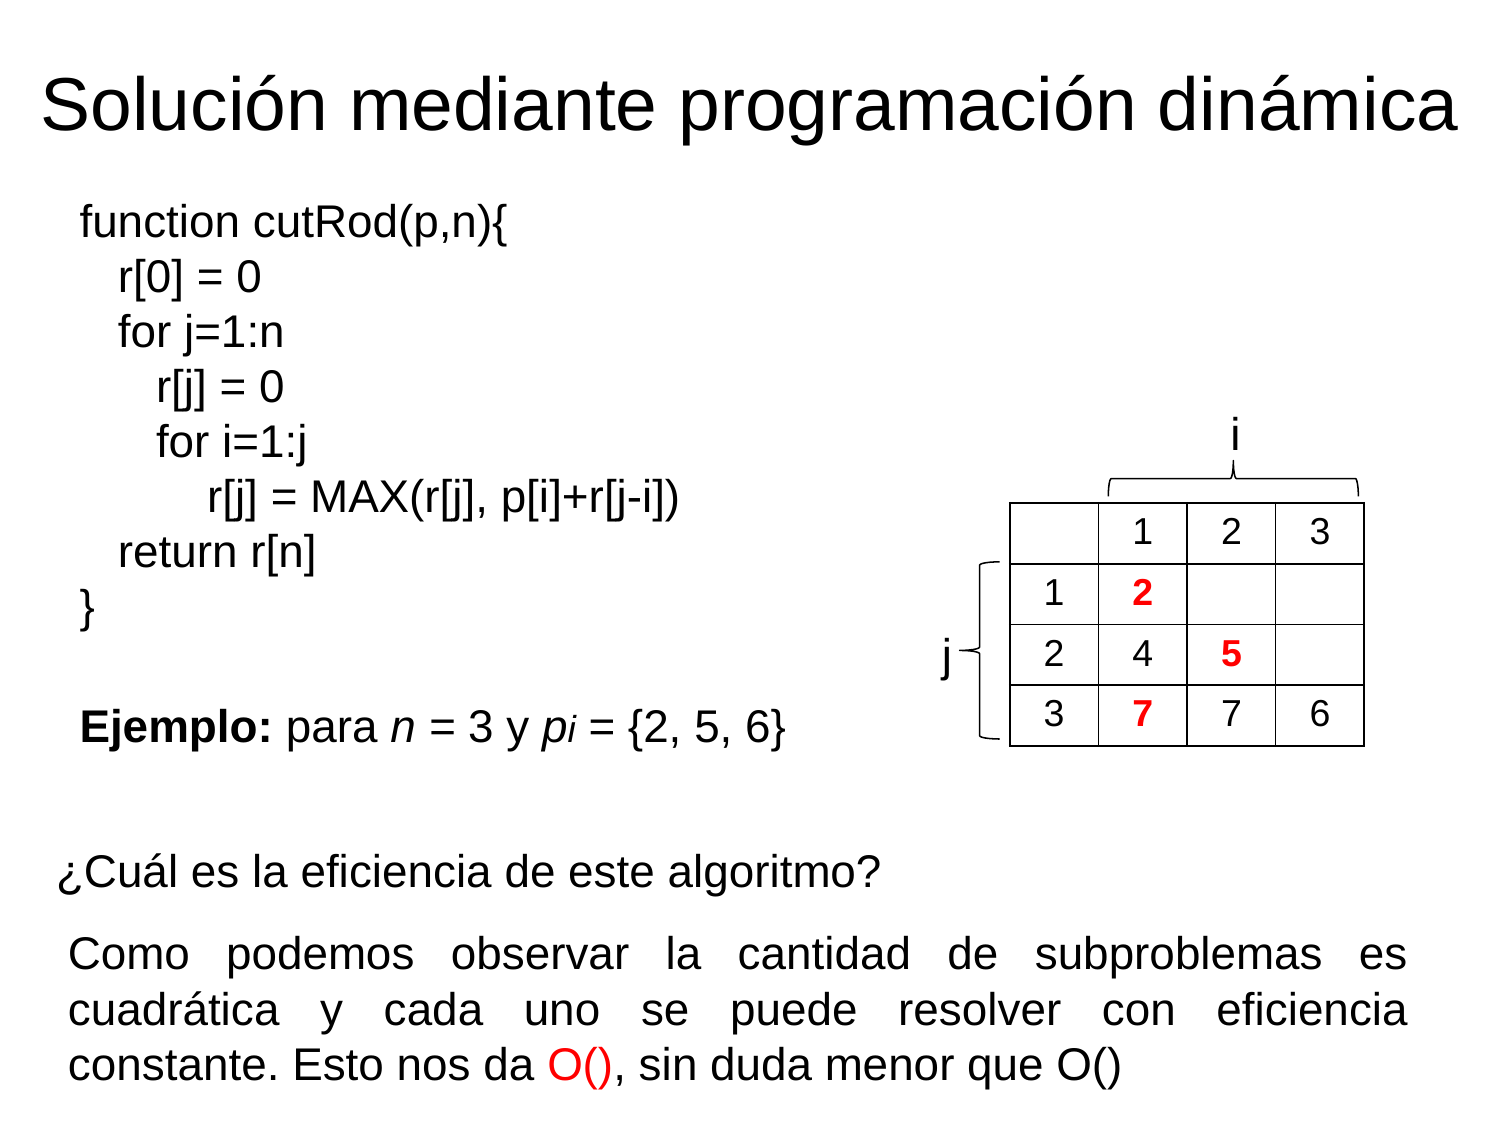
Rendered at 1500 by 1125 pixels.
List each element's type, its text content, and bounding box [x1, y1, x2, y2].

table_cell 6 [1276, 686, 1363, 745]
table_cell 2 [1099, 565, 1186, 624]
table_header 3 [1276, 504, 1363, 563]
table_cell 7 [1099, 686, 1186, 745]
table_cell 3 [1011, 686, 1098, 745]
table_cell 5 [1188, 625, 1275, 684]
table_cell [1276, 625, 1363, 684]
text_box function cutRod(p,n){ r[0] = 0 for j=1:n r[j] = 0 for i=1:j r[j] = MAX(r[j], p[i]+r[j-i]) return r[n] } [64, 184, 1424, 628]
table_cell 7 [1188, 686, 1275, 745]
table_cell [1188, 565, 1275, 624]
text_box [958, 561, 1000, 740]
text_box [1107, 459, 1360, 497]
text_box j [927, 617, 978, 680]
table_cell 4 [1099, 625, 1186, 684]
text_box Solución mediante programación dinámica [0, 30, 1500, 153]
text_box Ejemplo: para n = 3 y pi = {2, 5, 6} [64, 689, 975, 752]
table_header 2 [1188, 504, 1275, 563]
table_header [1011, 504, 1098, 563]
table_cell 2 [1011, 625, 1098, 684]
text_box ¿Cuál es la eficiencia de este algoritmo? [41, 834, 904, 905]
text_box i [1215, 397, 1281, 460]
table_cell [1276, 565, 1363, 624]
table_cell 1 [1011, 565, 1098, 624]
table_header 1 [1099, 504, 1186, 563]
